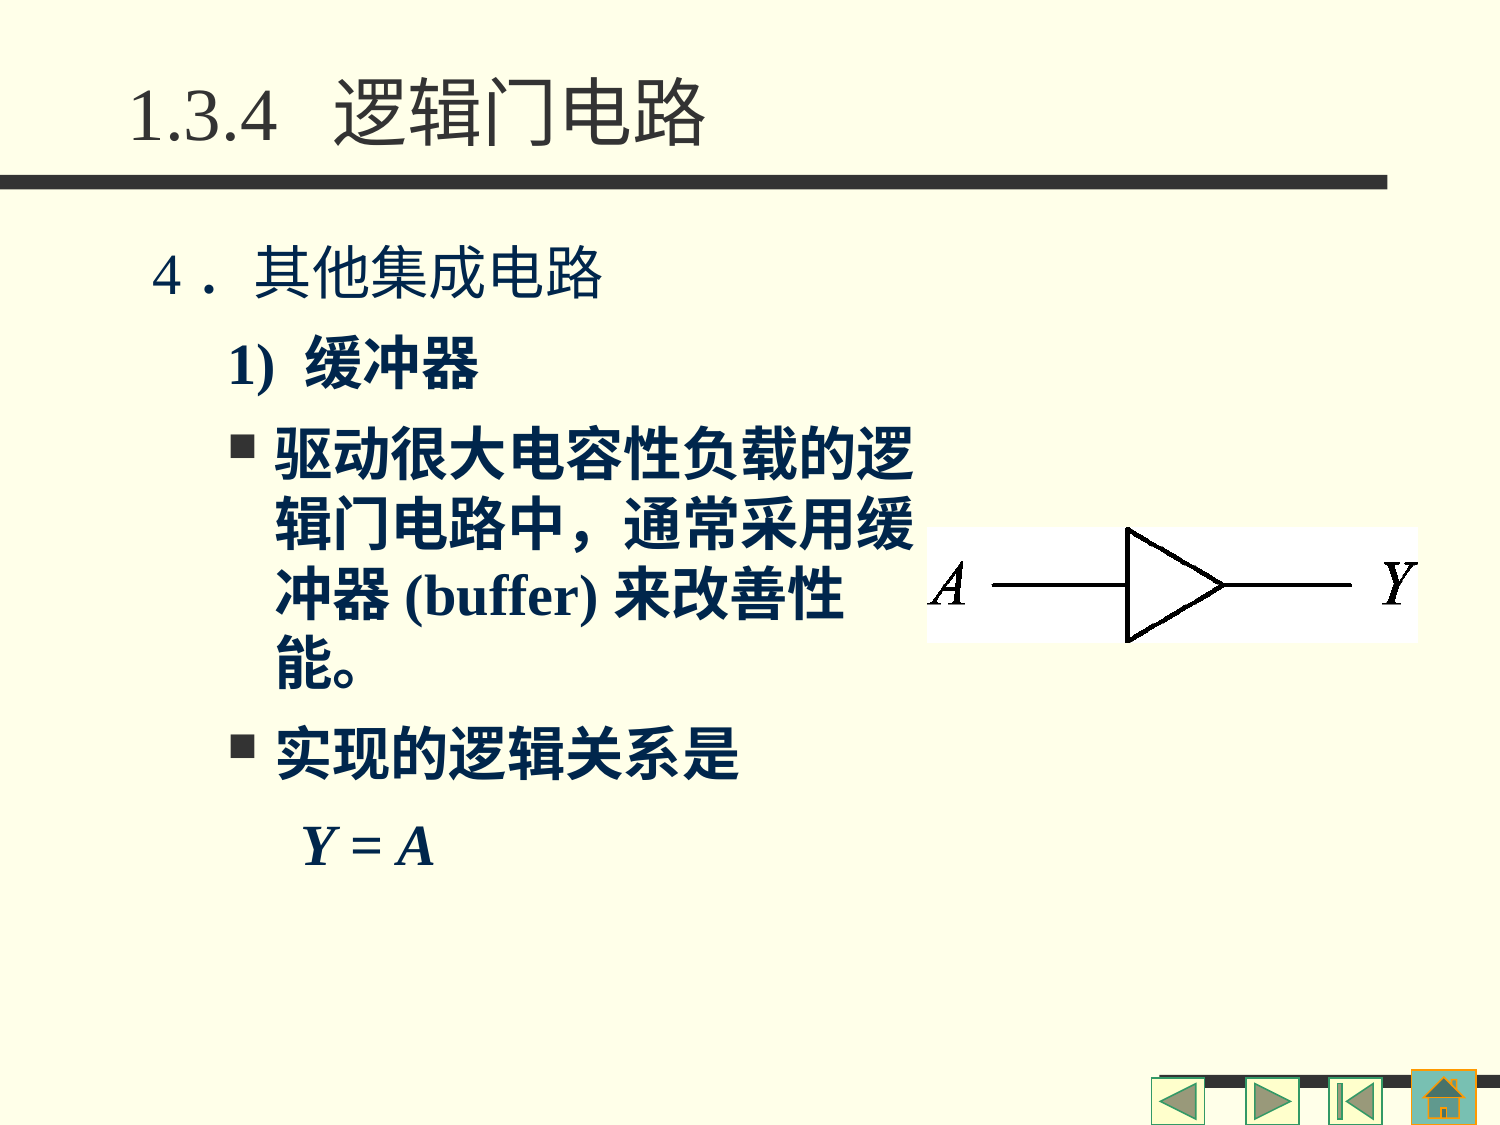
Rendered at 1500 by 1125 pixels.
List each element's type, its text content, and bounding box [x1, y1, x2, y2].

picture [926, 526, 1418, 643]
list 4．其他集成电路 1) 缓冲器 驱动很大电容性负载的逻辑门电路中，通常采用缓冲器(buffer)来改善性能。 实现的逻辑关系是 Y = A [137, 224, 963, 1000]
title 1.3.4 逻辑门电路 [112, 59, 1338, 163]
text_box [1328, 1077, 1383, 1125]
